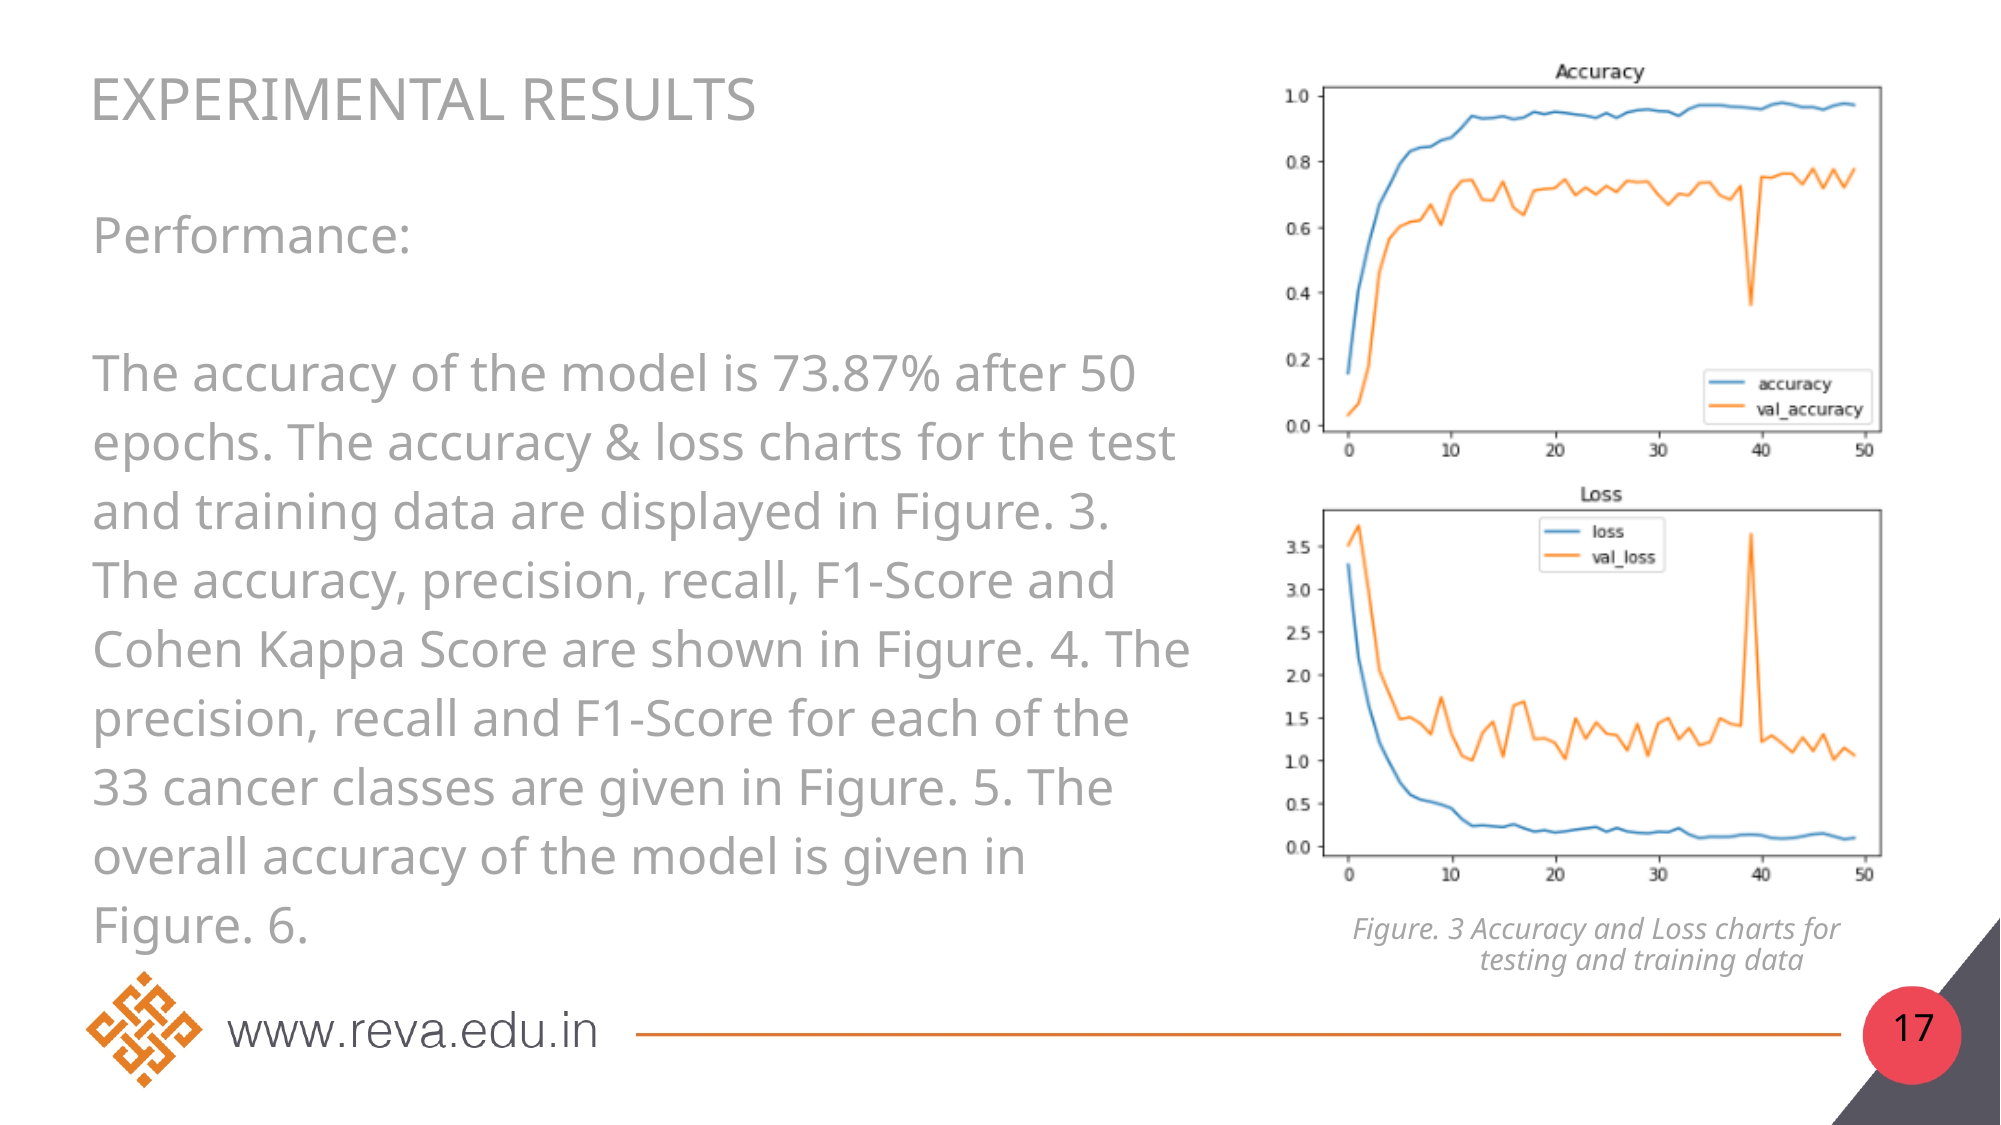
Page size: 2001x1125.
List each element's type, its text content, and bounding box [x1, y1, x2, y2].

text_box Performance: The accuracy of the model is 73.87% after 50 epochs. The accuracy & loss charts for the test and training data are displayed in Figure. 3. The accuracy, precision, recall, F1-Score and Cohen Kappa Score are shown in Figure. 4. The precision, recall and F1-Score for each of the 33 cancer classes are given in Figure. 5. The overall accuracy of the model is given in Figure. 6. [3, 187, 1216, 961]
title experimental Results [75, 62, 1094, 135]
picture [0, 0, 2000, 1125]
text_box Figure. 3 Accuracy and Loss charts for testing and training data [1337, 922, 1929, 969]
slide_number 17 [1864, 999, 1963, 1060]
